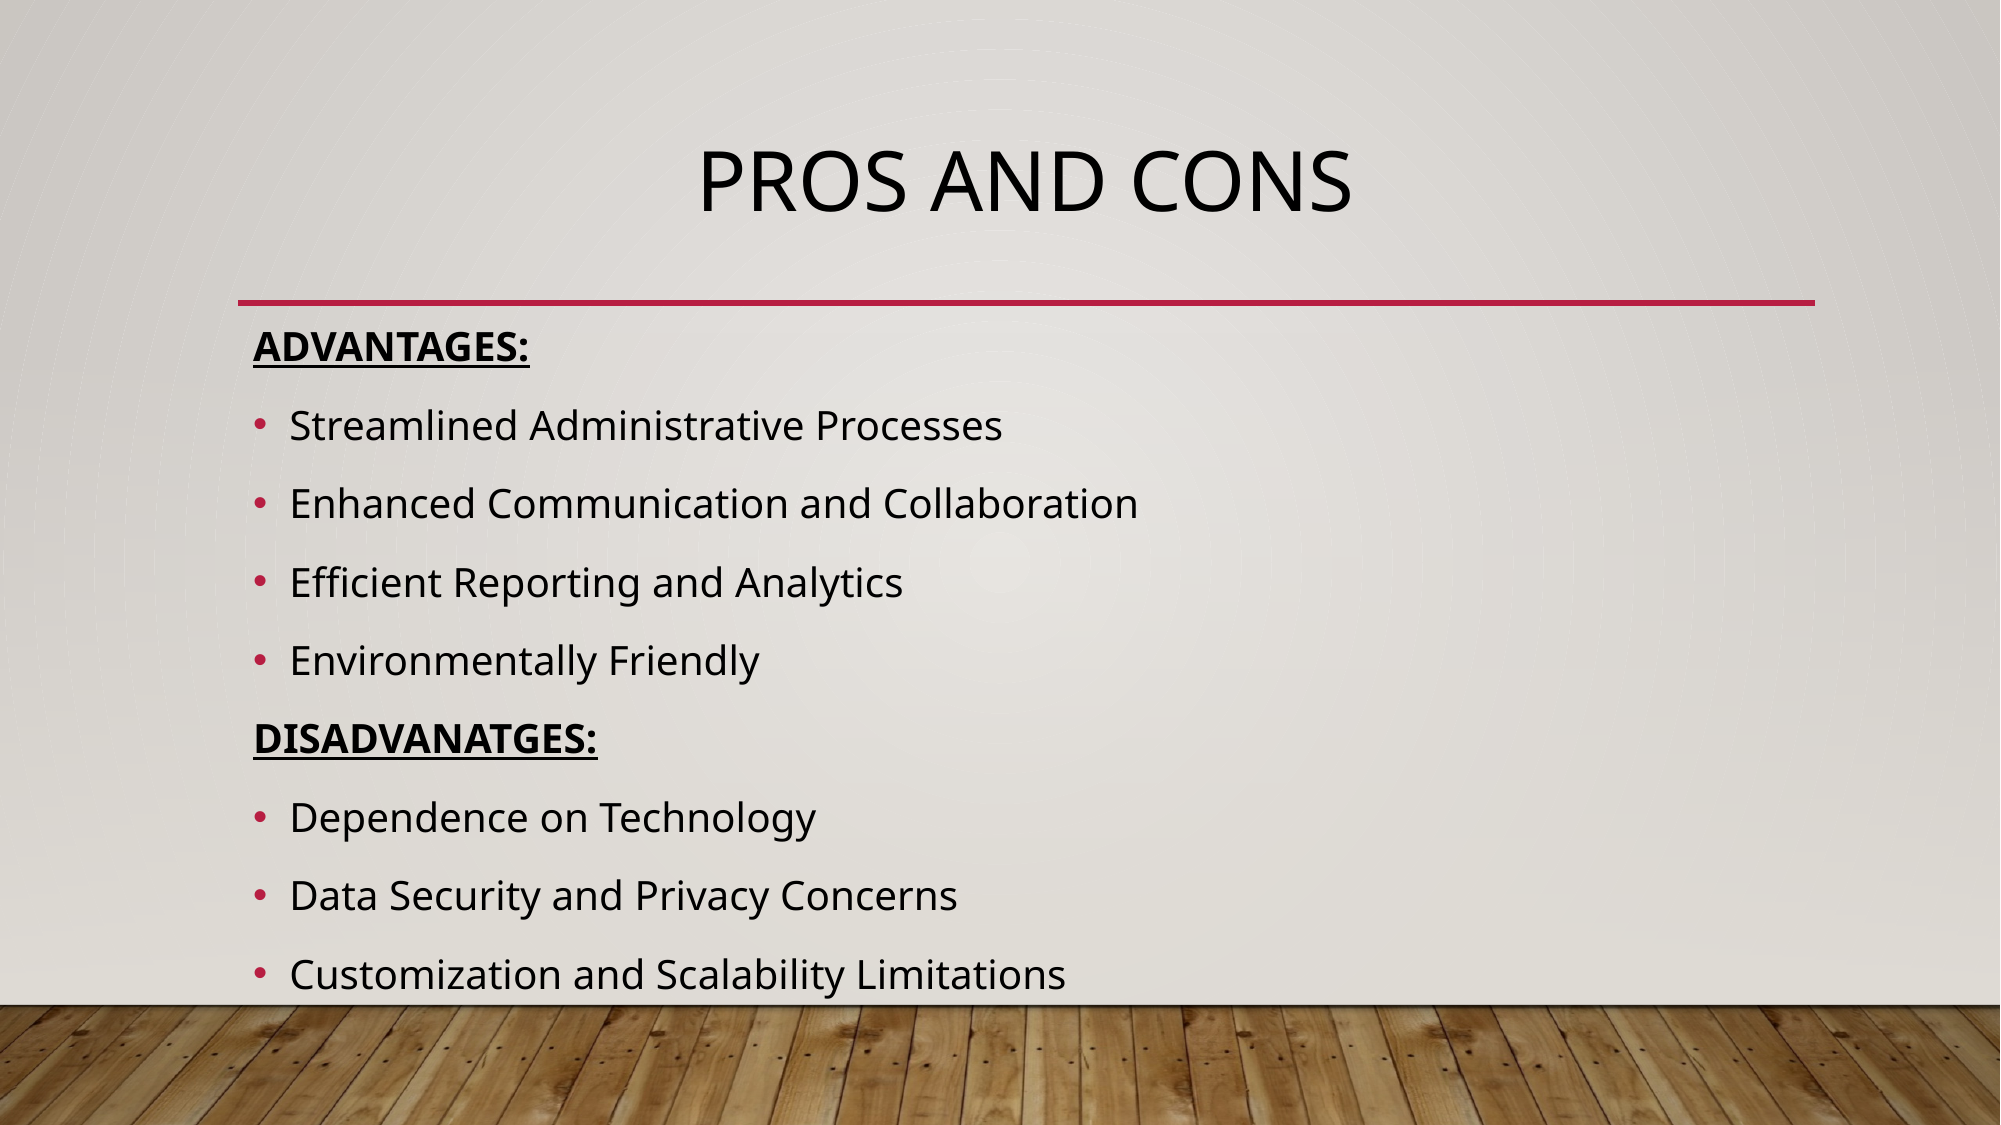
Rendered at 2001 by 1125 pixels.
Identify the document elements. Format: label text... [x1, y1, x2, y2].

title PROS AND CONS [238, 131, 1814, 304]
picture [0, 1005, 2000, 1125]
list ADVANTAGES: Streamlined Administrative Processes Enhanced Communication and Collaboration Efficient Reporting and Analytics Environmentally Friendly DISADVANATGES: Dependence on Technology Data Security and Privacy Concerns Customization and Scalability Limitations [238, 304, 1814, 1010]
